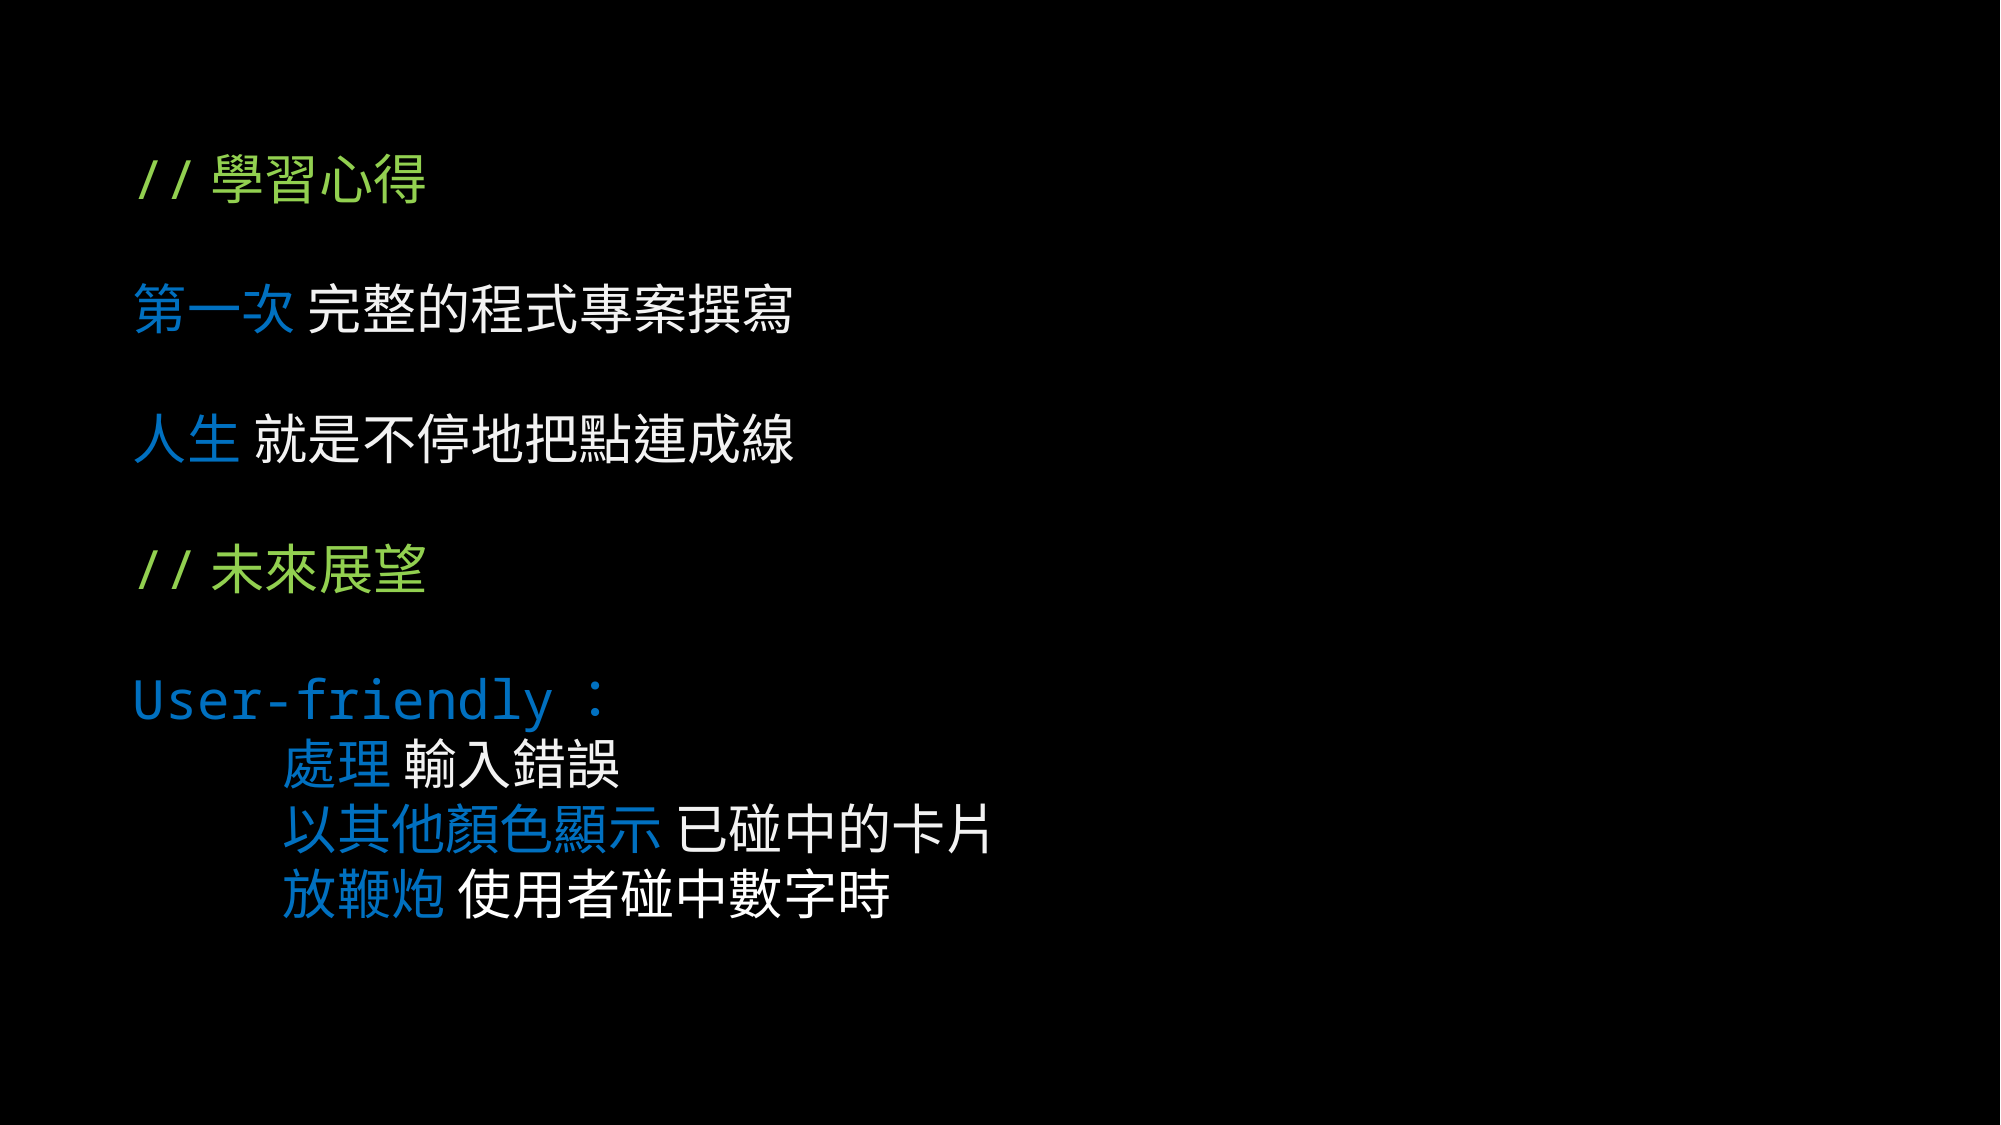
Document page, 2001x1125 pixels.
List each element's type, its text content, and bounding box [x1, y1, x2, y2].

text_box //學習心得 第一次 完整的程式專案撰寫 人生 就是不停地把點連成線 //未來展望 User-friendly： 處理 輸入錯誤 以其他顏色顯示 已碰中的卡片 放鞭炮 使用者碰中數字時 [118, 138, 1118, 998]
